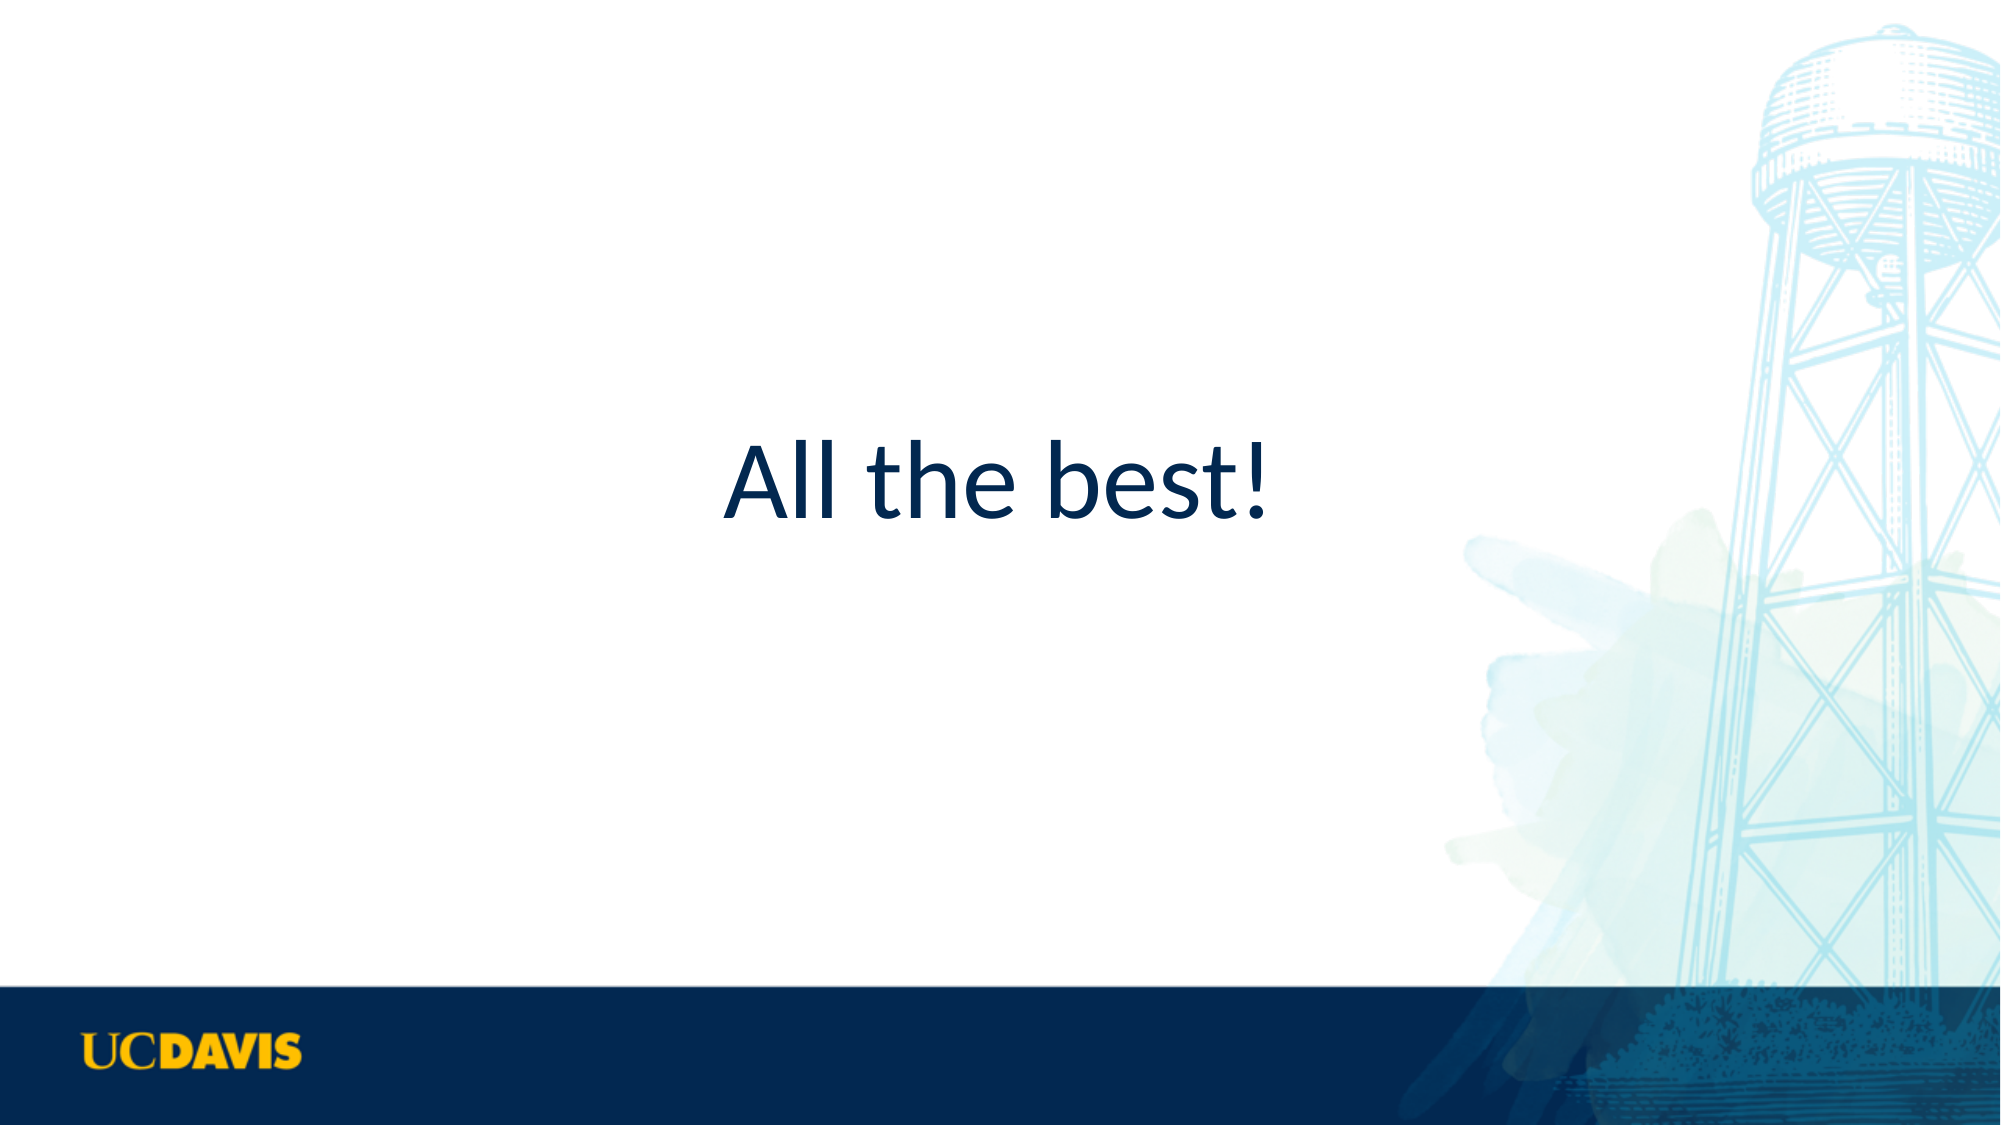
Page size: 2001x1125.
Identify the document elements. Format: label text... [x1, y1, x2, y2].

text_box All the best! [708, 398, 1292, 549]
picture [0, 0, 2001, 1125]
